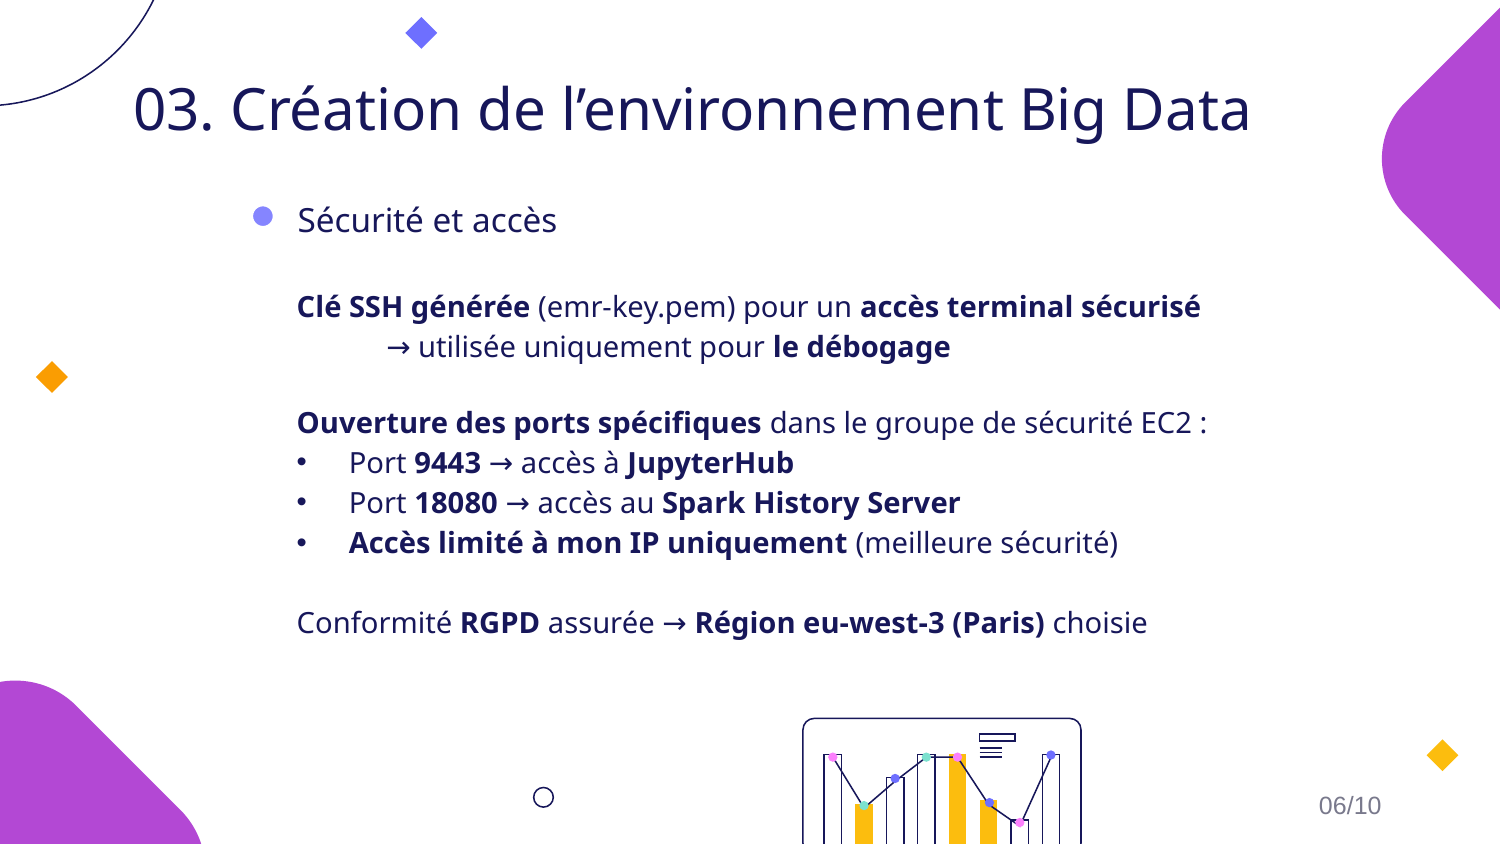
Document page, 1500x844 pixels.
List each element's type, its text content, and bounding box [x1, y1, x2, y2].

slide_number 06/10 [1086, 782, 1397, 828]
text_box Sécurité et accès [259, 177, 1413, 228]
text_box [802, 718, 1082, 844]
title 03. Création de l’environnement Big Data [118, 57, 1271, 152]
text_box [248, 202, 271, 231]
text_box Clé SSH générée (emr-key.pem) pour un accès terminal sécurisé → utilisée uniquement pour le débogage Ouverture des ports spécifiques dans le groupe de sécurité EC2 : Port 9443 → accès à JupyterHub Port 18080 → accès au Spark History Server Accès limité à mon IP uniquement (meilleure sécurité) Conformité RGPD assurée → Région eu-west-3 (Paris) choisie [258, 268, 1250, 669]
